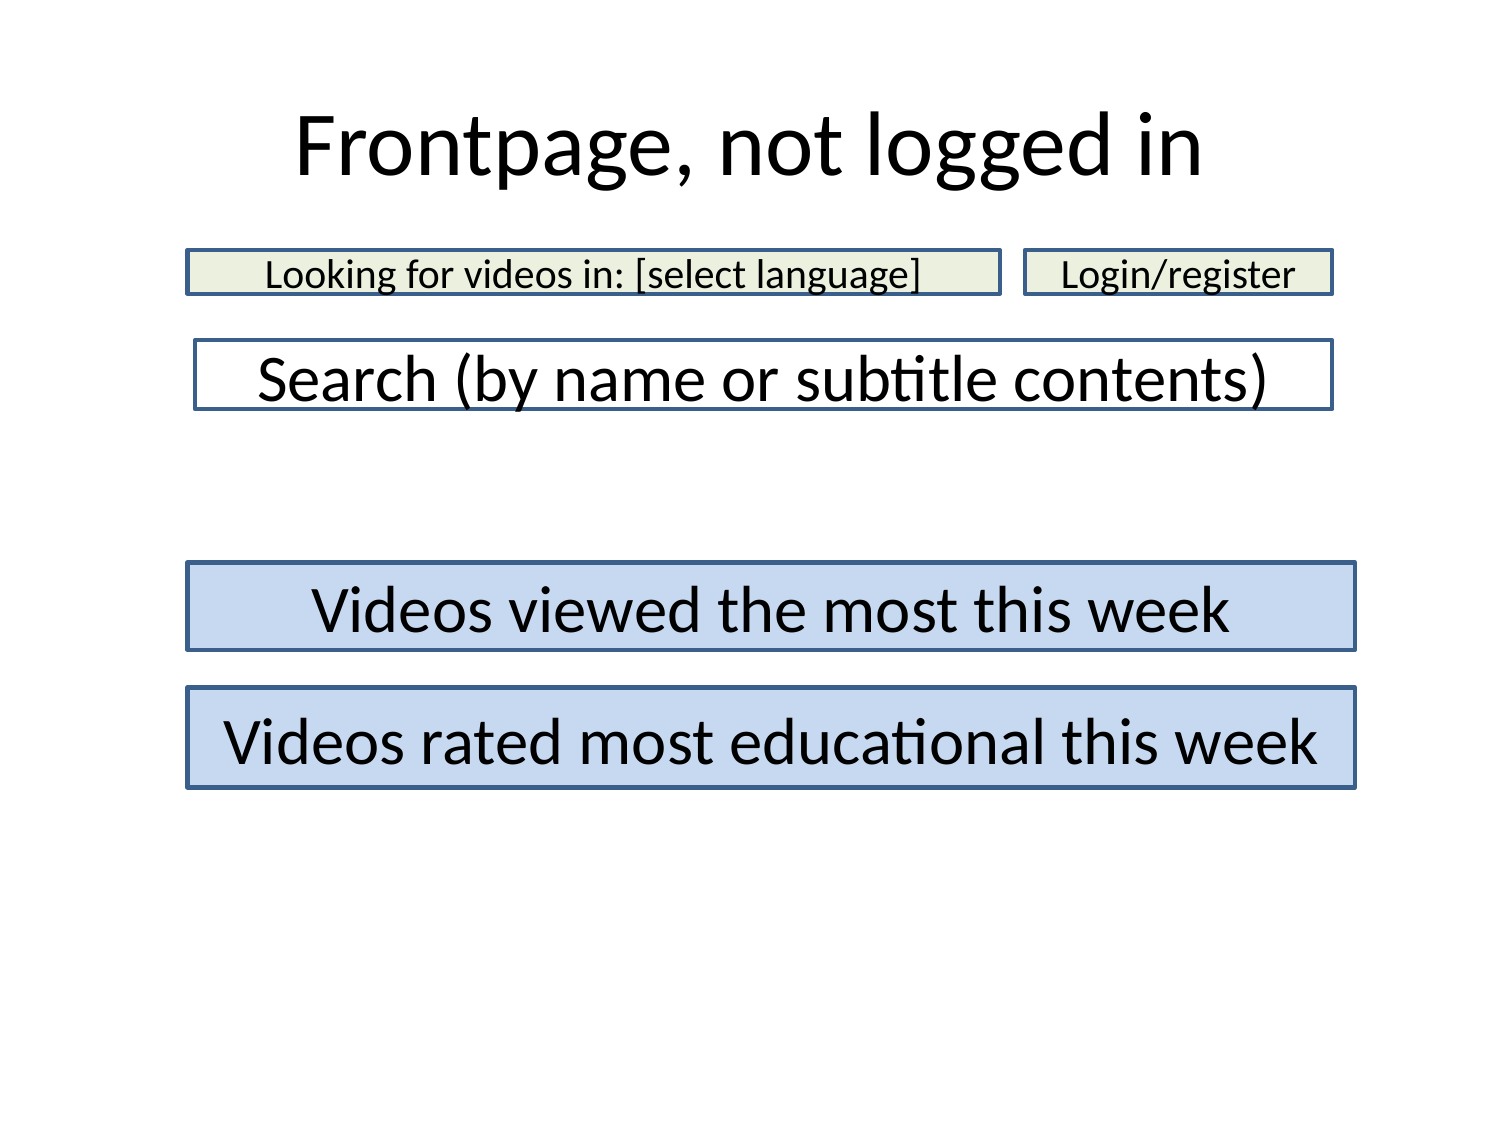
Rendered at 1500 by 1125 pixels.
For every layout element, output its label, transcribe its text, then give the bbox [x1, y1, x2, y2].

text_box Search (by name or subtitle contents) [193, 338, 1334, 411]
text_box Videos viewed the most this week [185, 560, 1357, 652]
title Frontpage, not logged in [75, 45, 1425, 233]
text_box Videos rated most educational this week [185, 685, 1357, 790]
text_box Looking for videos in: [select language] [185, 248, 1002, 296]
text_box Login/register [1023, 248, 1334, 296]
